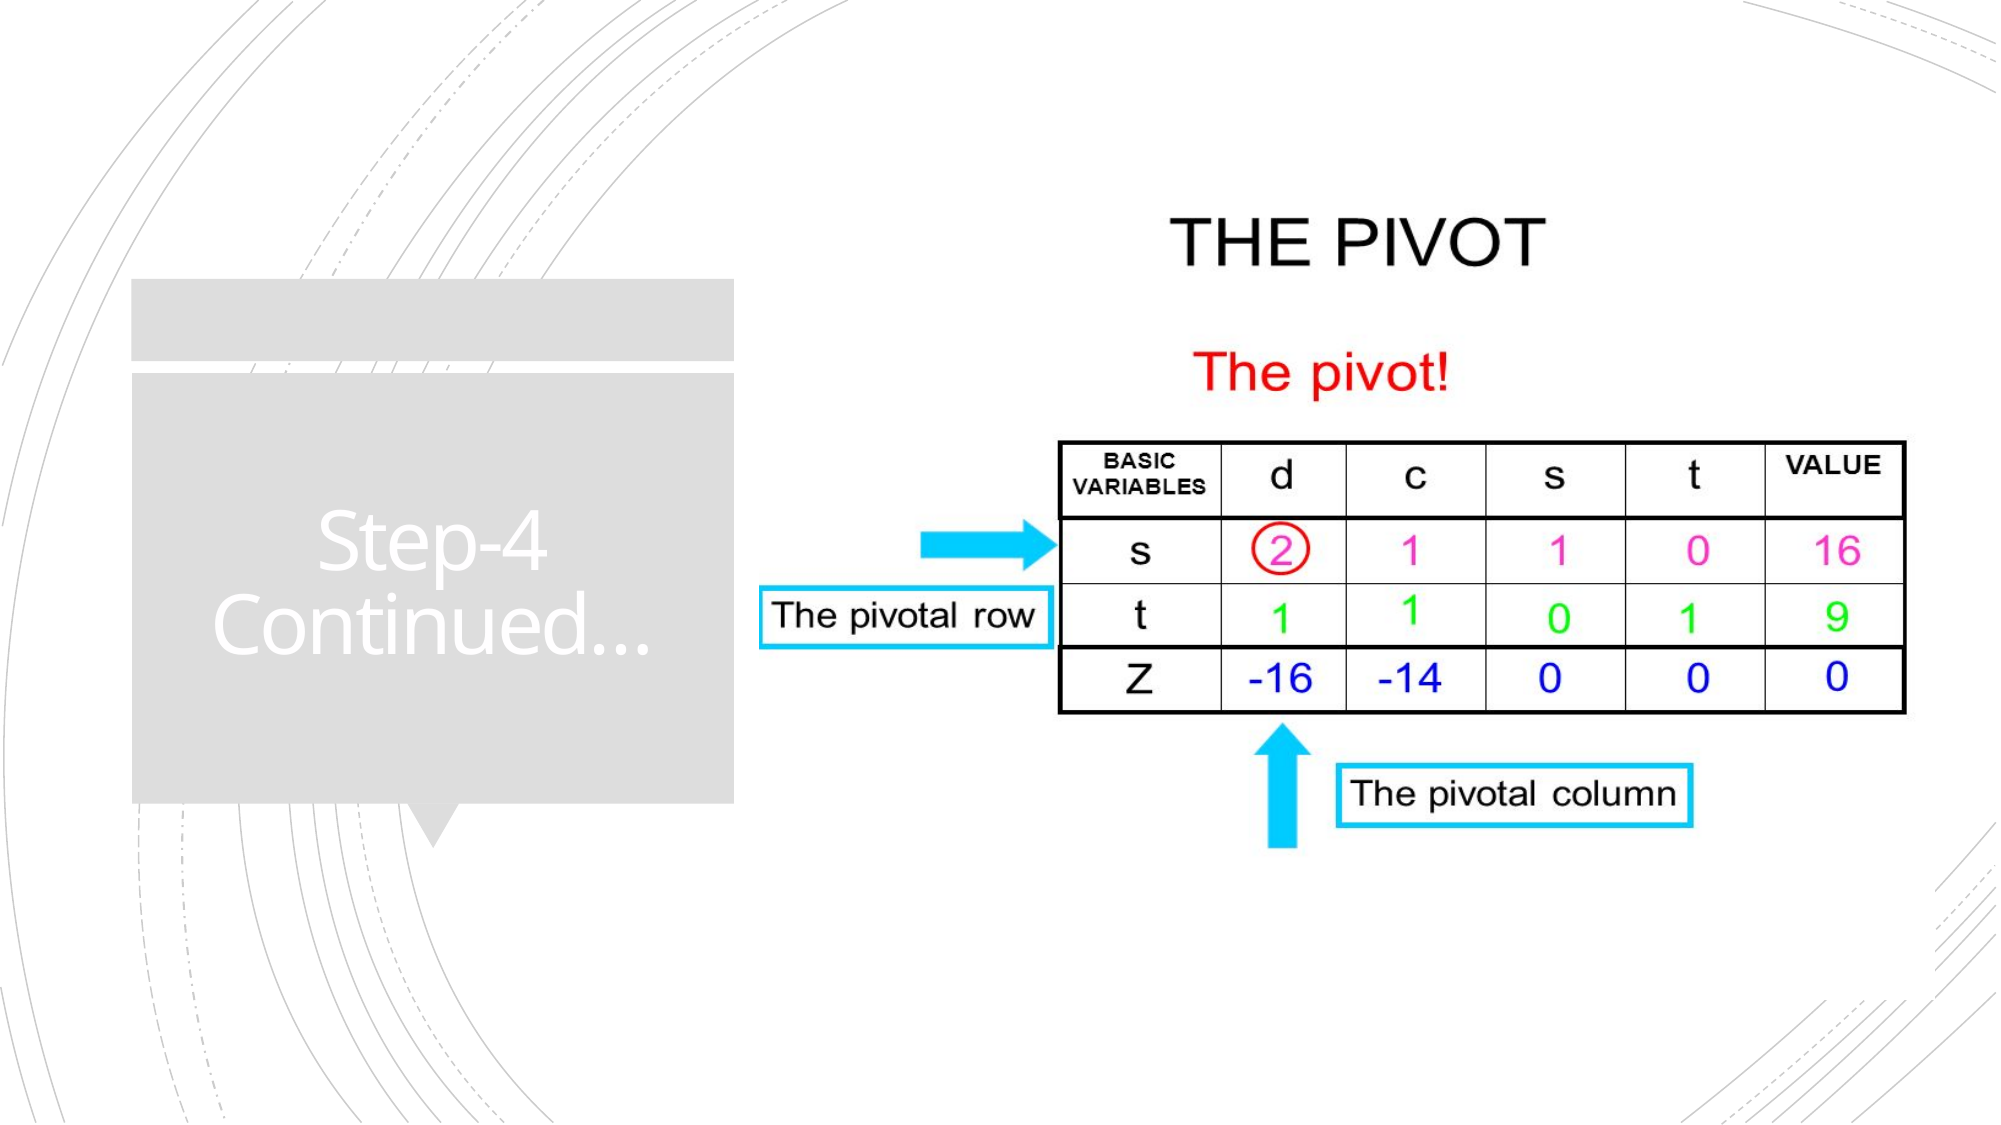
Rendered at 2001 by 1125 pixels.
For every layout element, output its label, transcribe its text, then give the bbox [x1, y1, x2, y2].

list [759, 191, 1935, 1001]
title Step-4 Continued… [145, 385, 720, 789]
